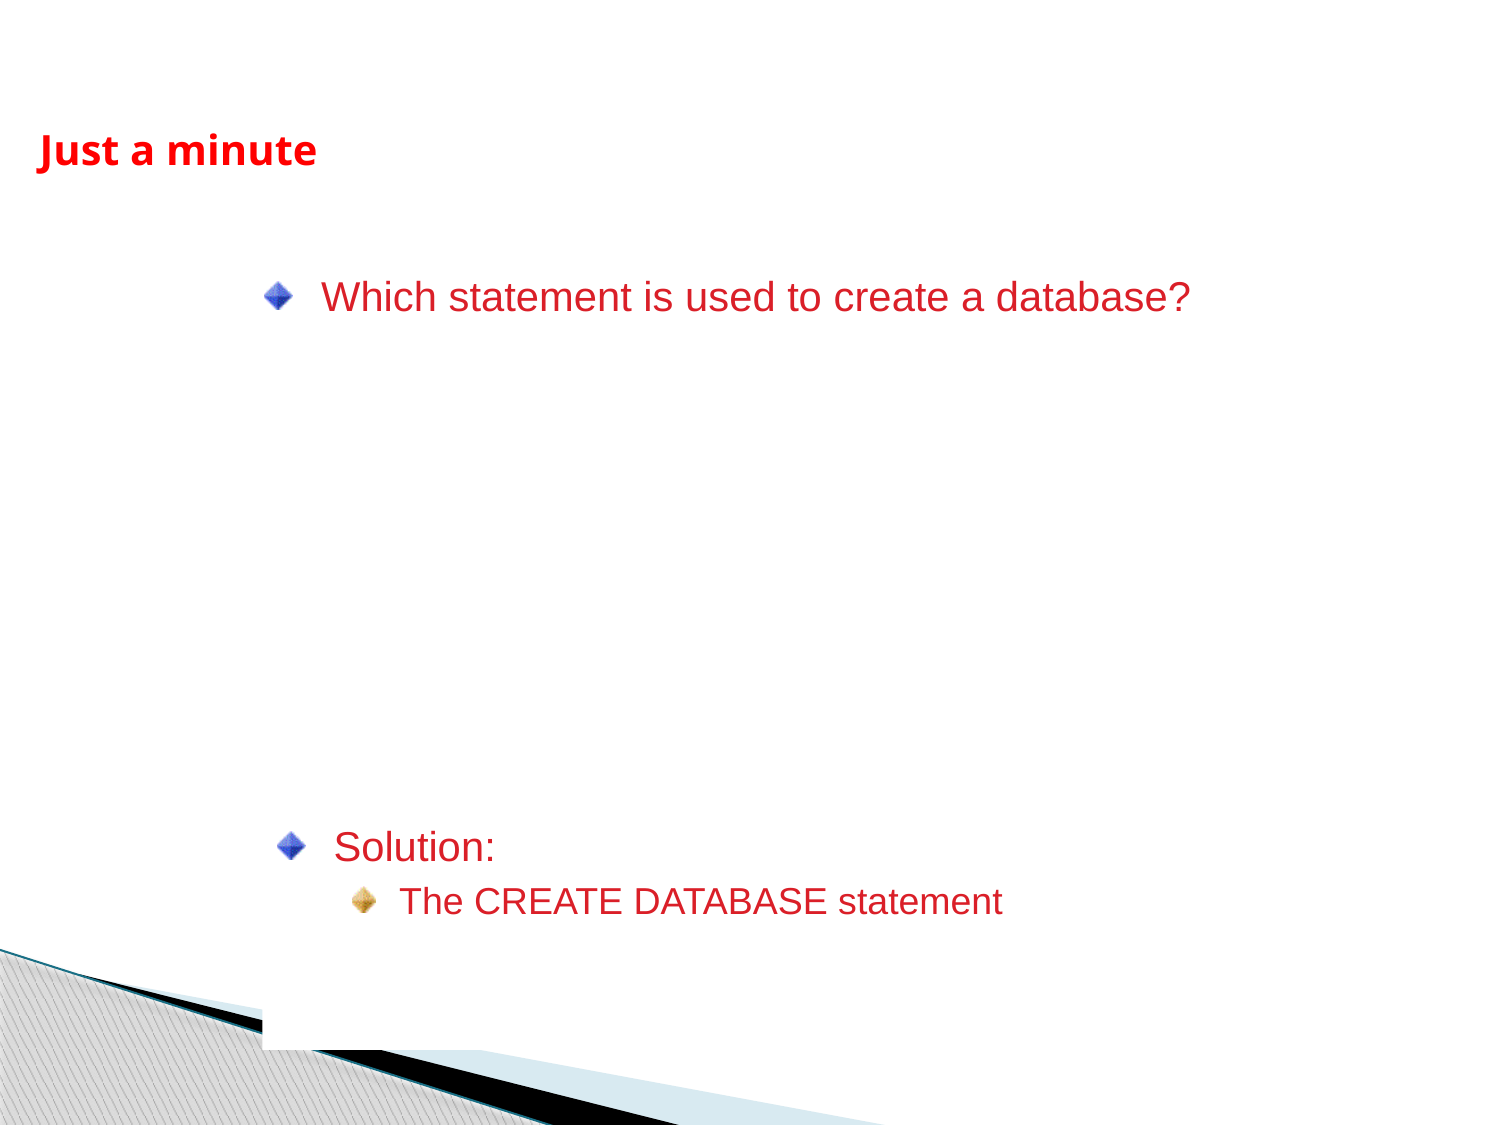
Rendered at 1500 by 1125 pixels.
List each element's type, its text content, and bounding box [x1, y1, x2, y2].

picture [352, 886, 376, 913]
picture [264, 280, 293, 310]
text_box Just a minute [24, 116, 1463, 182]
text_box Solution: The CREATE DATABASE statement [262, 812, 1475, 1050]
text_box Which statement is used to create a database? [249, 262, 1463, 425]
picture [277, 830, 306, 860]
